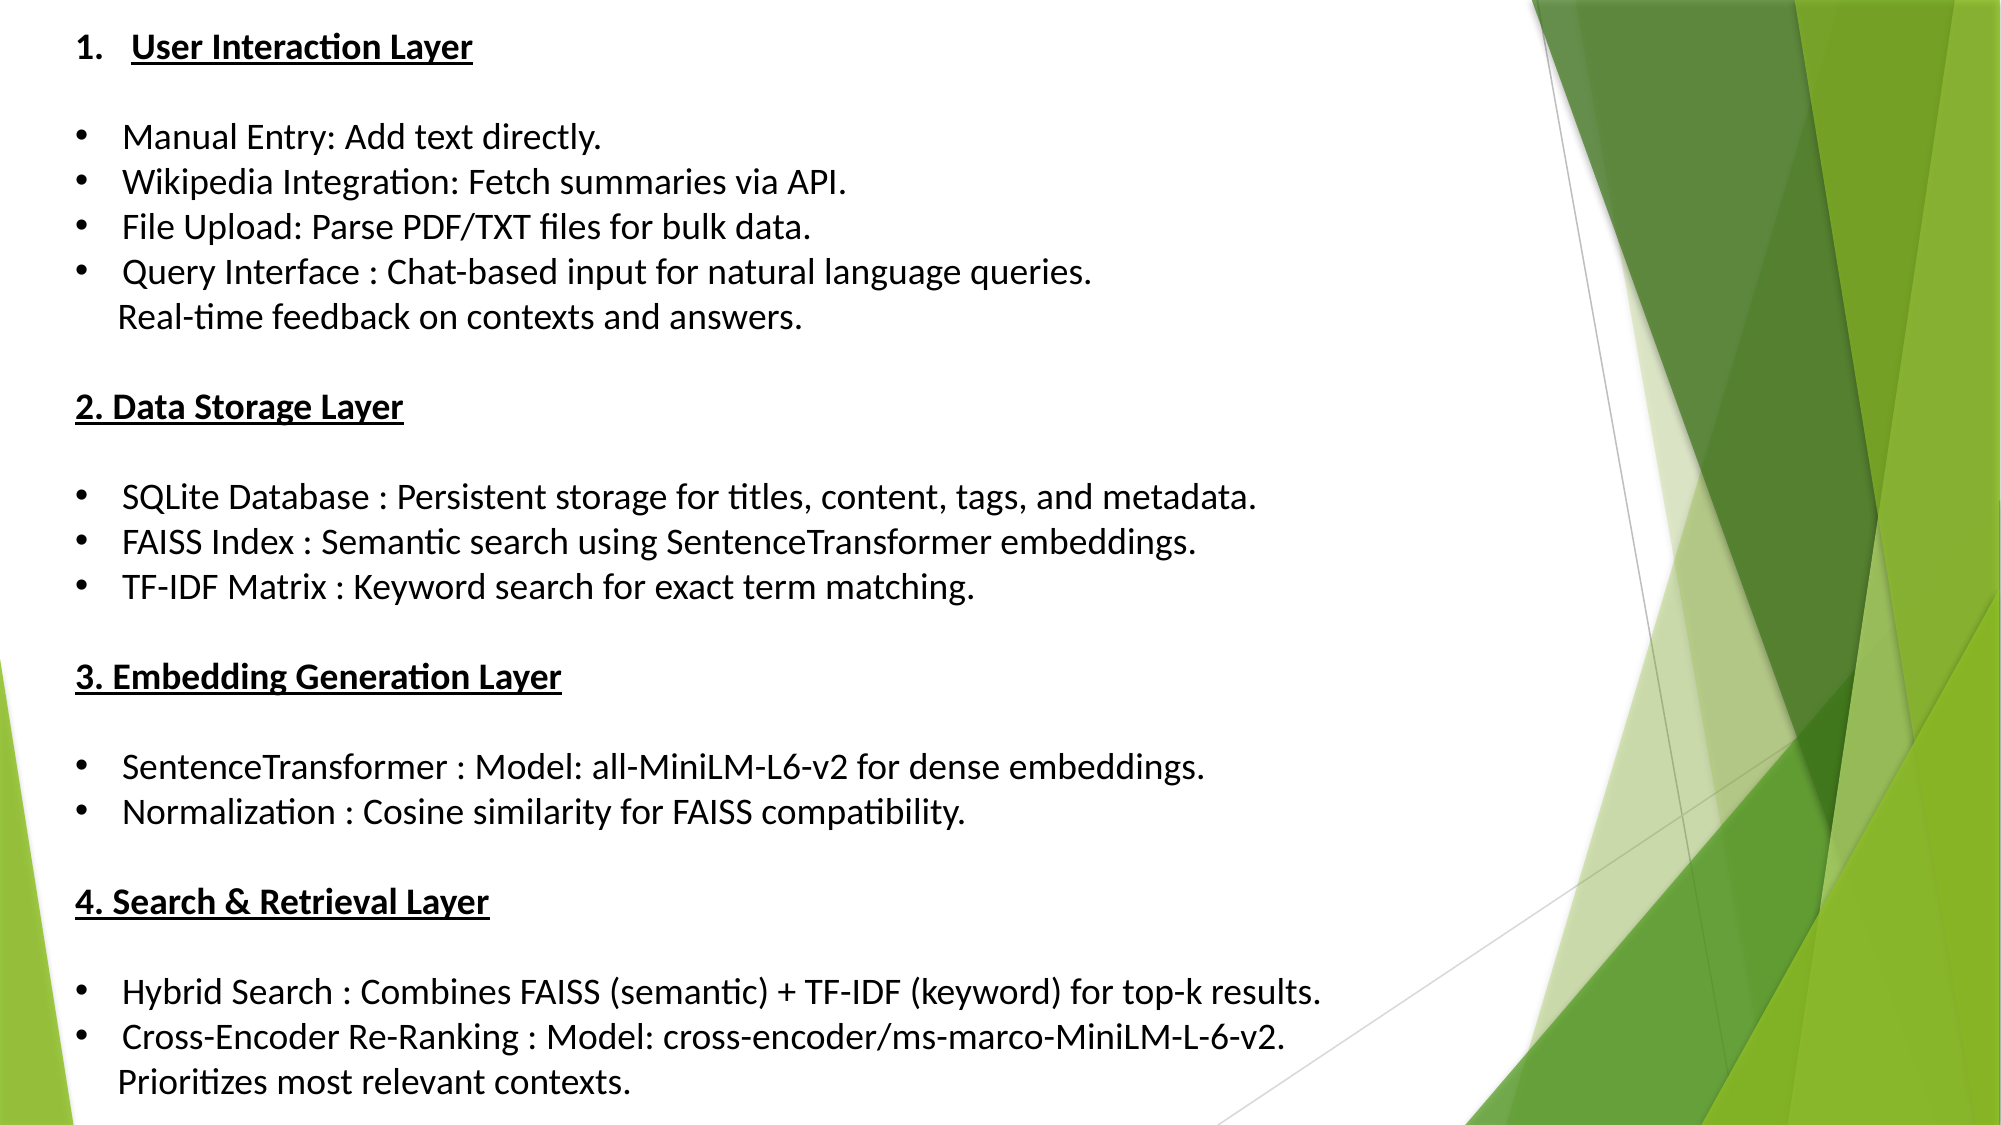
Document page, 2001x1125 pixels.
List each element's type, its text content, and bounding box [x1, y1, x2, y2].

text_box User Interaction Layer Manual Entry: Add text directly. Wikipedia Integration: Fetch summaries via API. File Upload: Parse PDF/TXT files for bulk data. Query Interface : Chat-based input for natural language queries. Real-time feedback on contexts and answers. 2. Data Storage Layer SQLite Database : Persistent storage for titles, content, tags, and metadata. FAISS Index : Semantic search using SentenceTransformer embeddings. TF-IDF Matrix : Keyword search for exact term matching. 3. Embedding Generation Layer SentenceTransformer : Model: all-MiniLM-L6-v2 for dense embeddings. Normalization : Cosine similarity for FAISS compatibility. 4. Search & Retrieval Layer Hybrid Search : Combines FAISS (semantic) + TF-IDF (keyword) for top-k results. Cross-Encoder Re-Ranking : Model: cross-encoder/ms-marco-MiniLM-L-6-v2. Prioritizes most relevant contexts. [60, 14, 1940, 1125]
